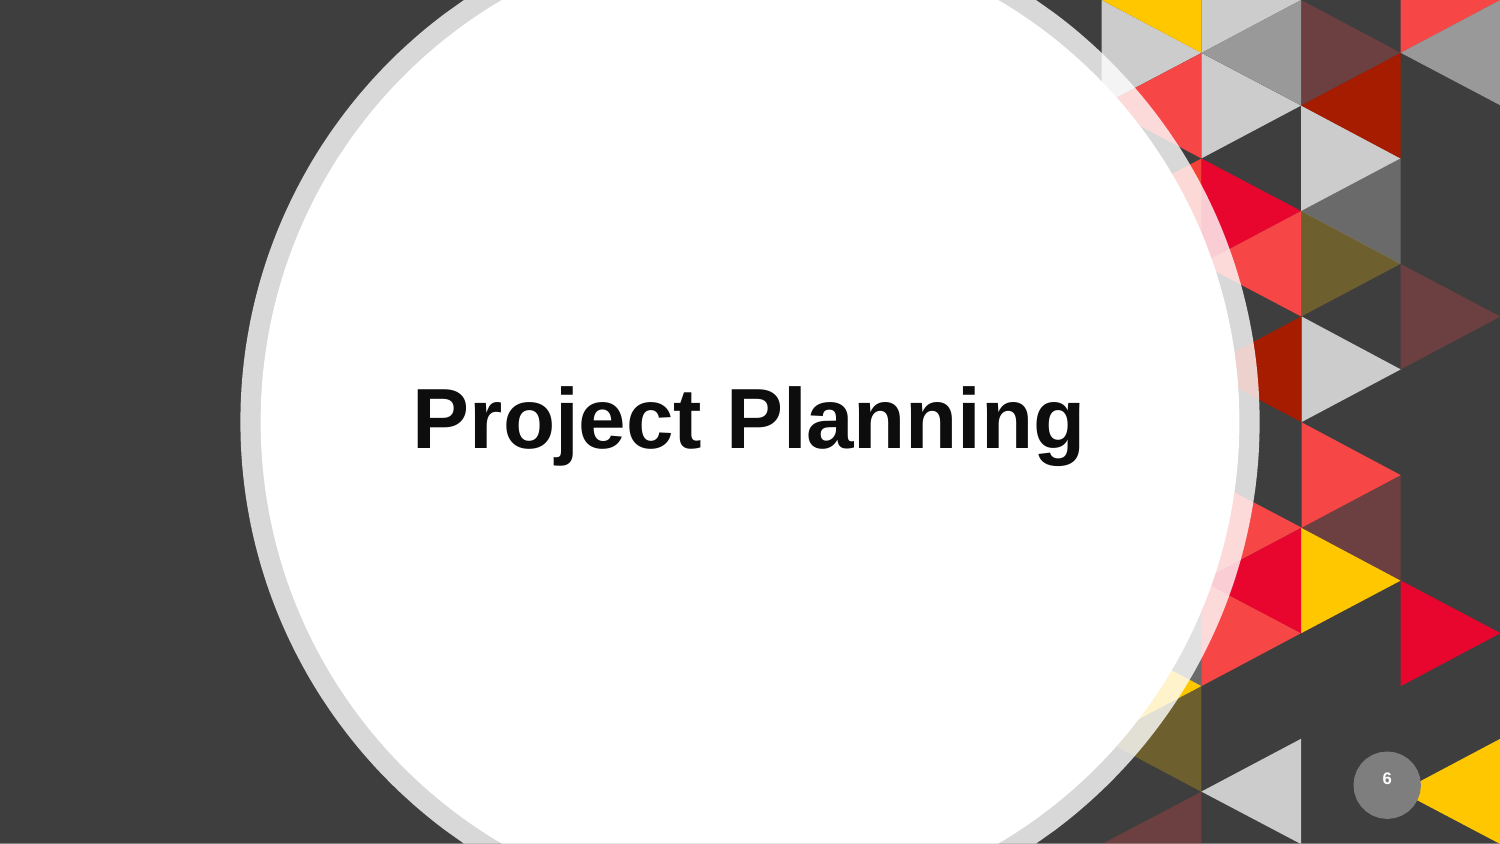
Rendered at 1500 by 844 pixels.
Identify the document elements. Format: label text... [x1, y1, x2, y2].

title Project Planning [410, 361, 1090, 505]
text_box [1353, 751, 1421, 819]
text_box 6 [1380, 765, 1395, 788]
